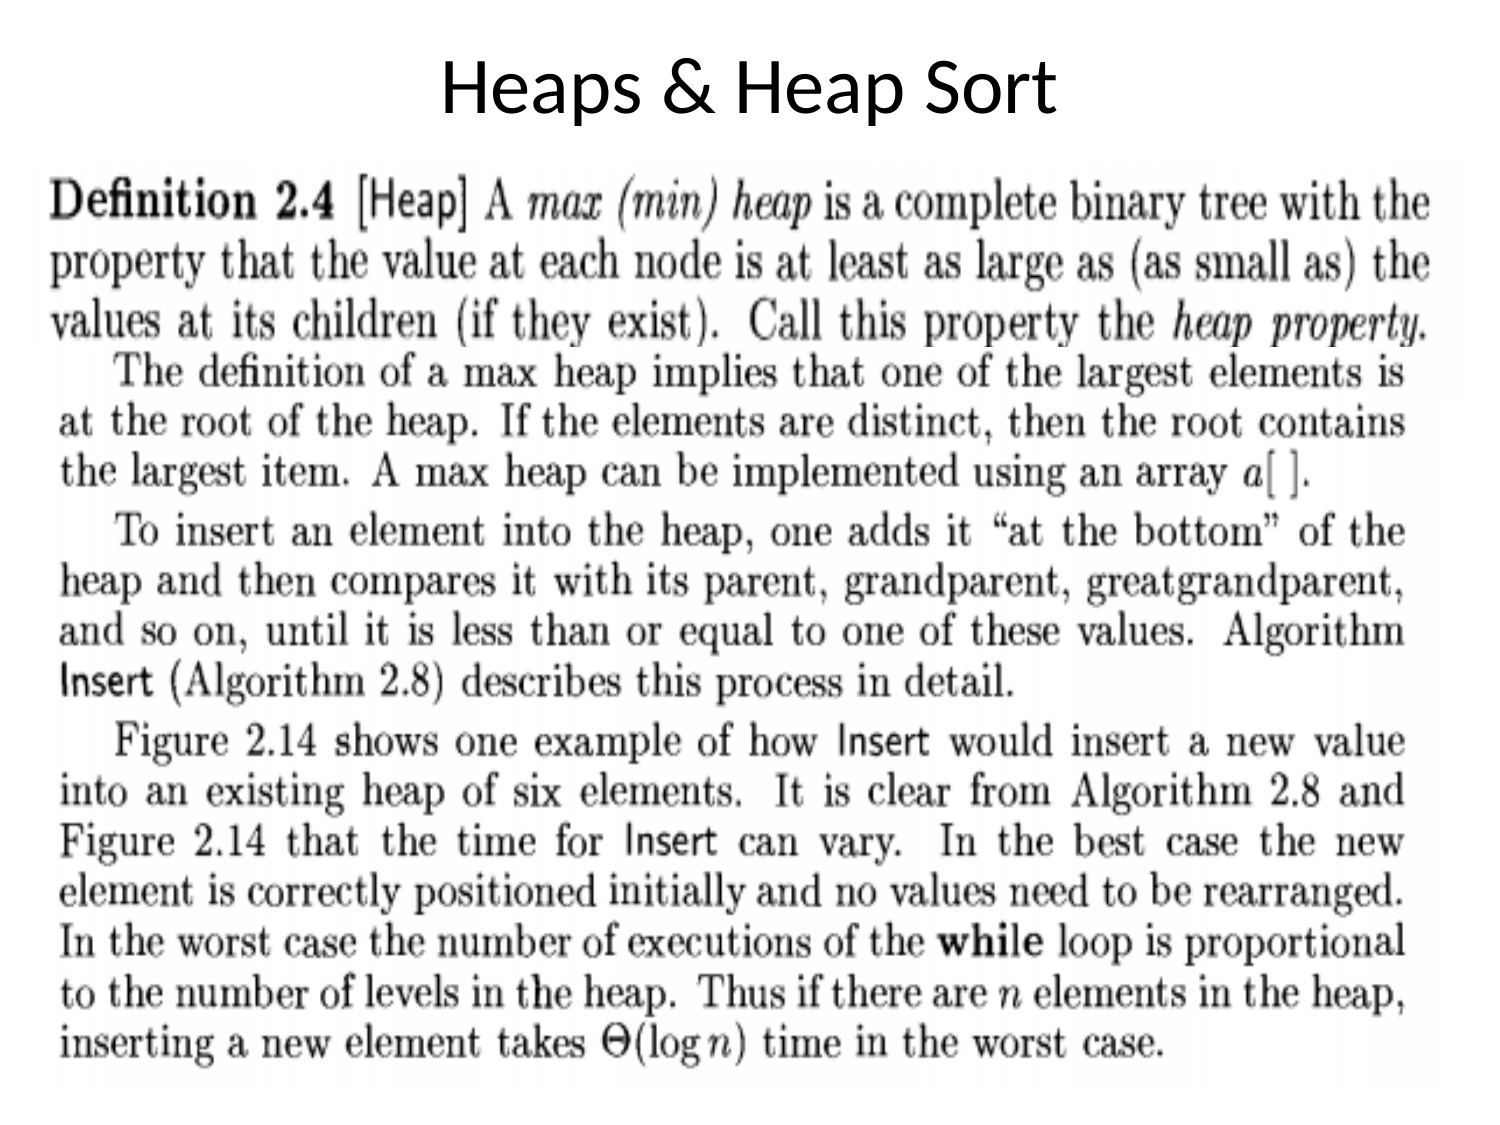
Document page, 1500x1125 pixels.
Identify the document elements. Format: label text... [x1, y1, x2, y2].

picture [37, 347, 1438, 1088]
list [24, 162, 1463, 401]
title Heaps & Heap Sort [37, 24, 1463, 138]
